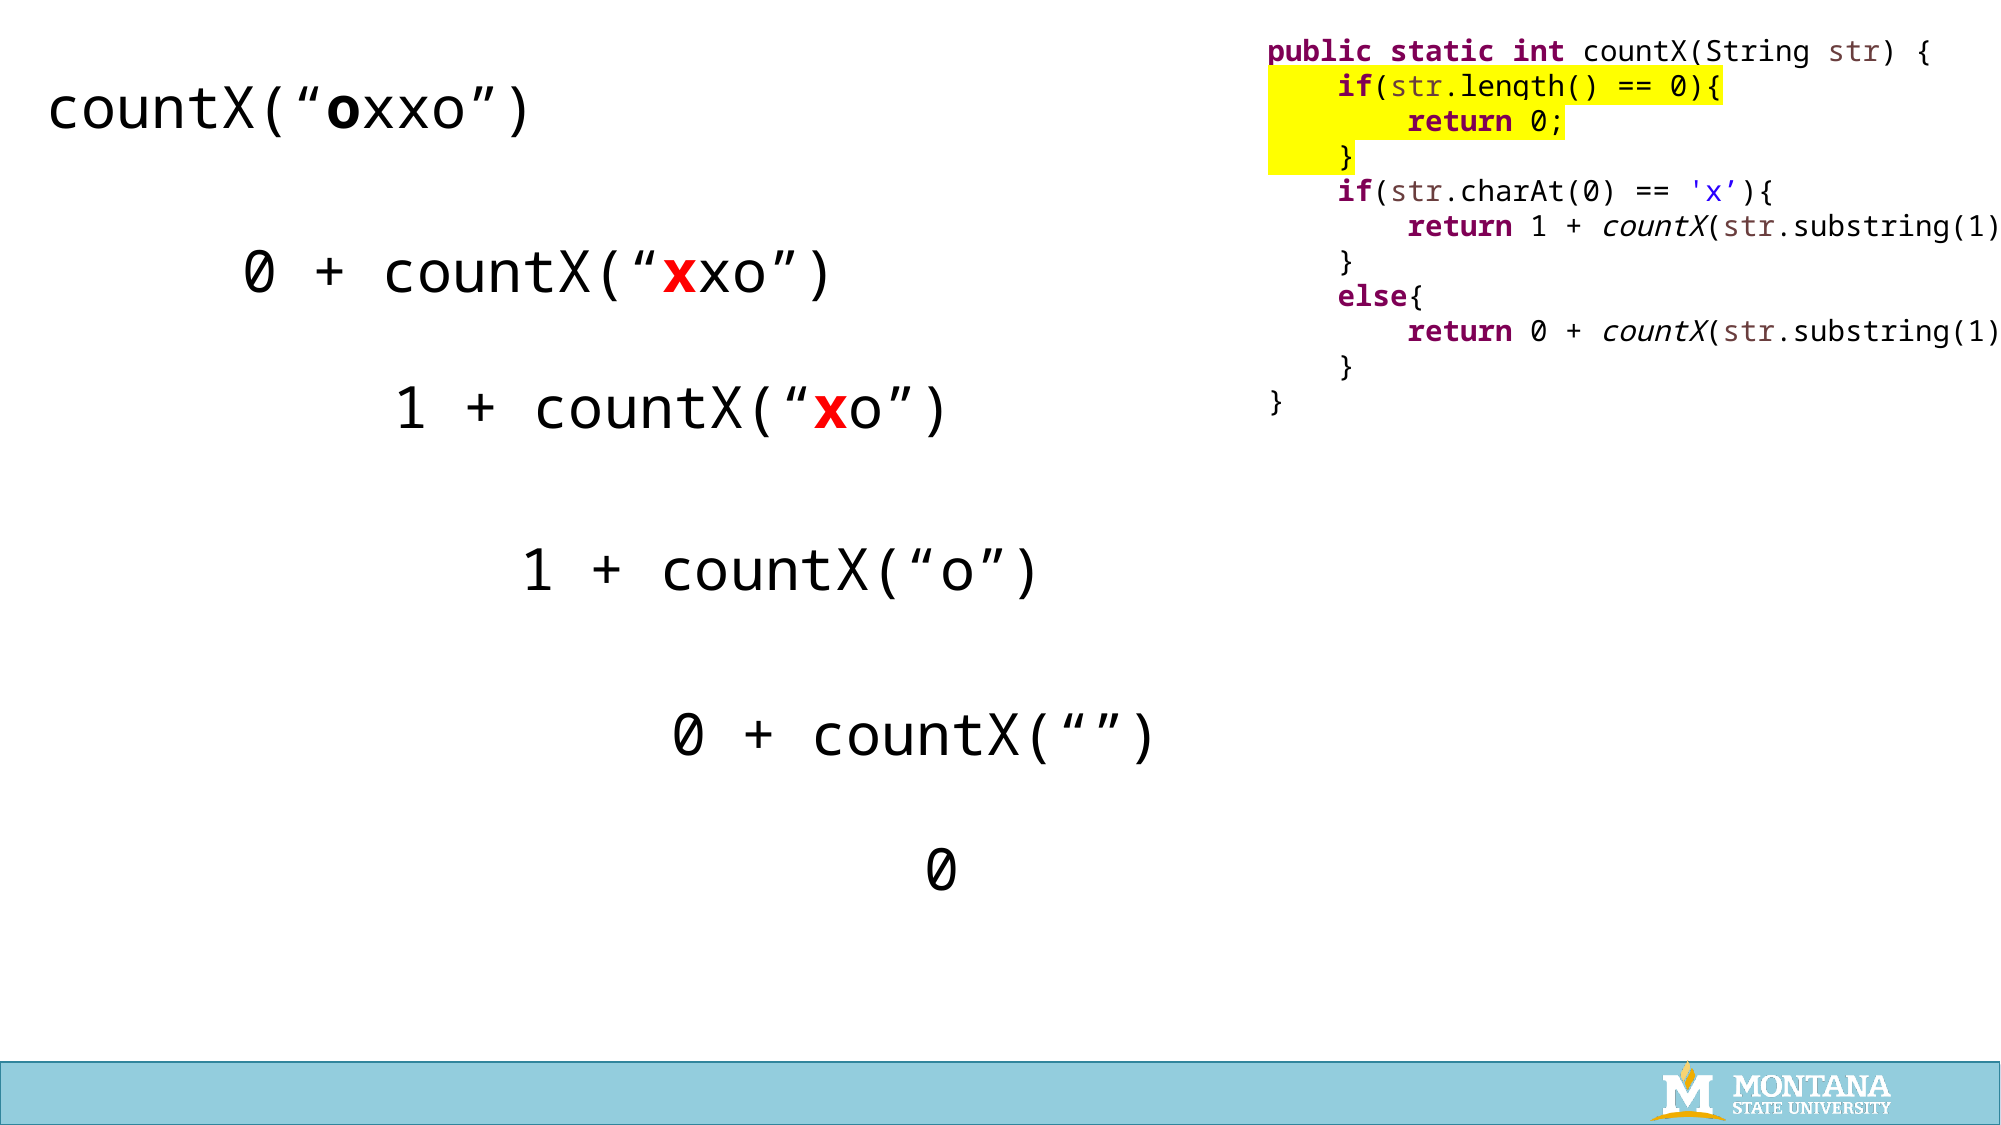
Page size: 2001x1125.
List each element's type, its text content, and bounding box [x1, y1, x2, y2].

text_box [1892, 1060, 2000, 1125]
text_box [0, 1060, 1647, 1125]
text_box 0 [910, 825, 975, 910]
text_box 0 + countX(“xxo”) [227, 226, 853, 312]
text_box public static int countX(String str) { if(str.length() == 0){ return 0; } if(str.charAt(0) == 'x’){ return 1 + countX(str.substring(1)); } else{ return 0 + countX(str.substring(1)); } } [1252, 24, 2000, 425]
text_box countX(“oxxo”) [31, 62, 552, 148]
picture [1649, 1060, 1892, 1122]
text_box 0 + countX(“”) [656, 689, 1177, 775]
text_box 1 + countX(“xo”) [379, 362, 969, 448]
text_box 1 + countX(“o”) [505, 525, 1060, 610]
